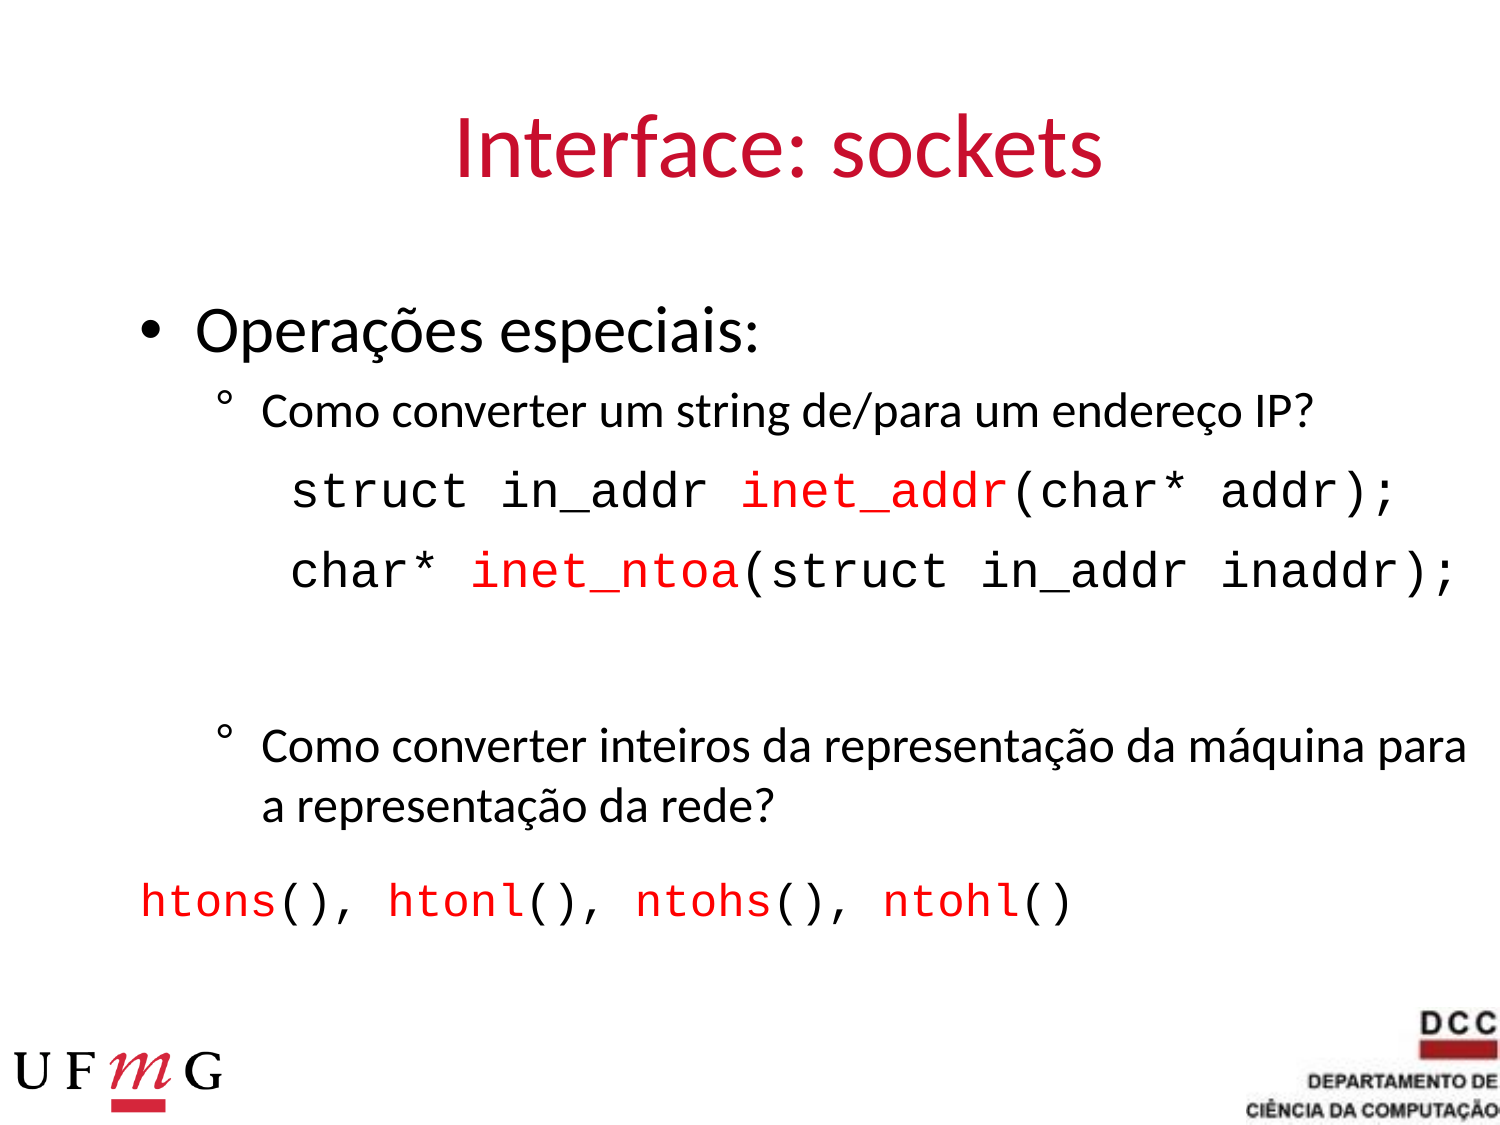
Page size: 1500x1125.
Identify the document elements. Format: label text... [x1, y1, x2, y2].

picture [1246, 1007, 1500, 1125]
list Operações especiais: Como converter um string de/para um endereço IP? struct in_addr inet_addr(char* addr); char* inet_ntoa(struct in_addr inaddr); Como converter inteiros da representação da máquina para a representação da rede? htons(), htonl(), ntohs(), ntohl() [124, 285, 1500, 1000]
picture [5, 1034, 231, 1123]
title Interface: sockets [121, 37, 1438, 238]
